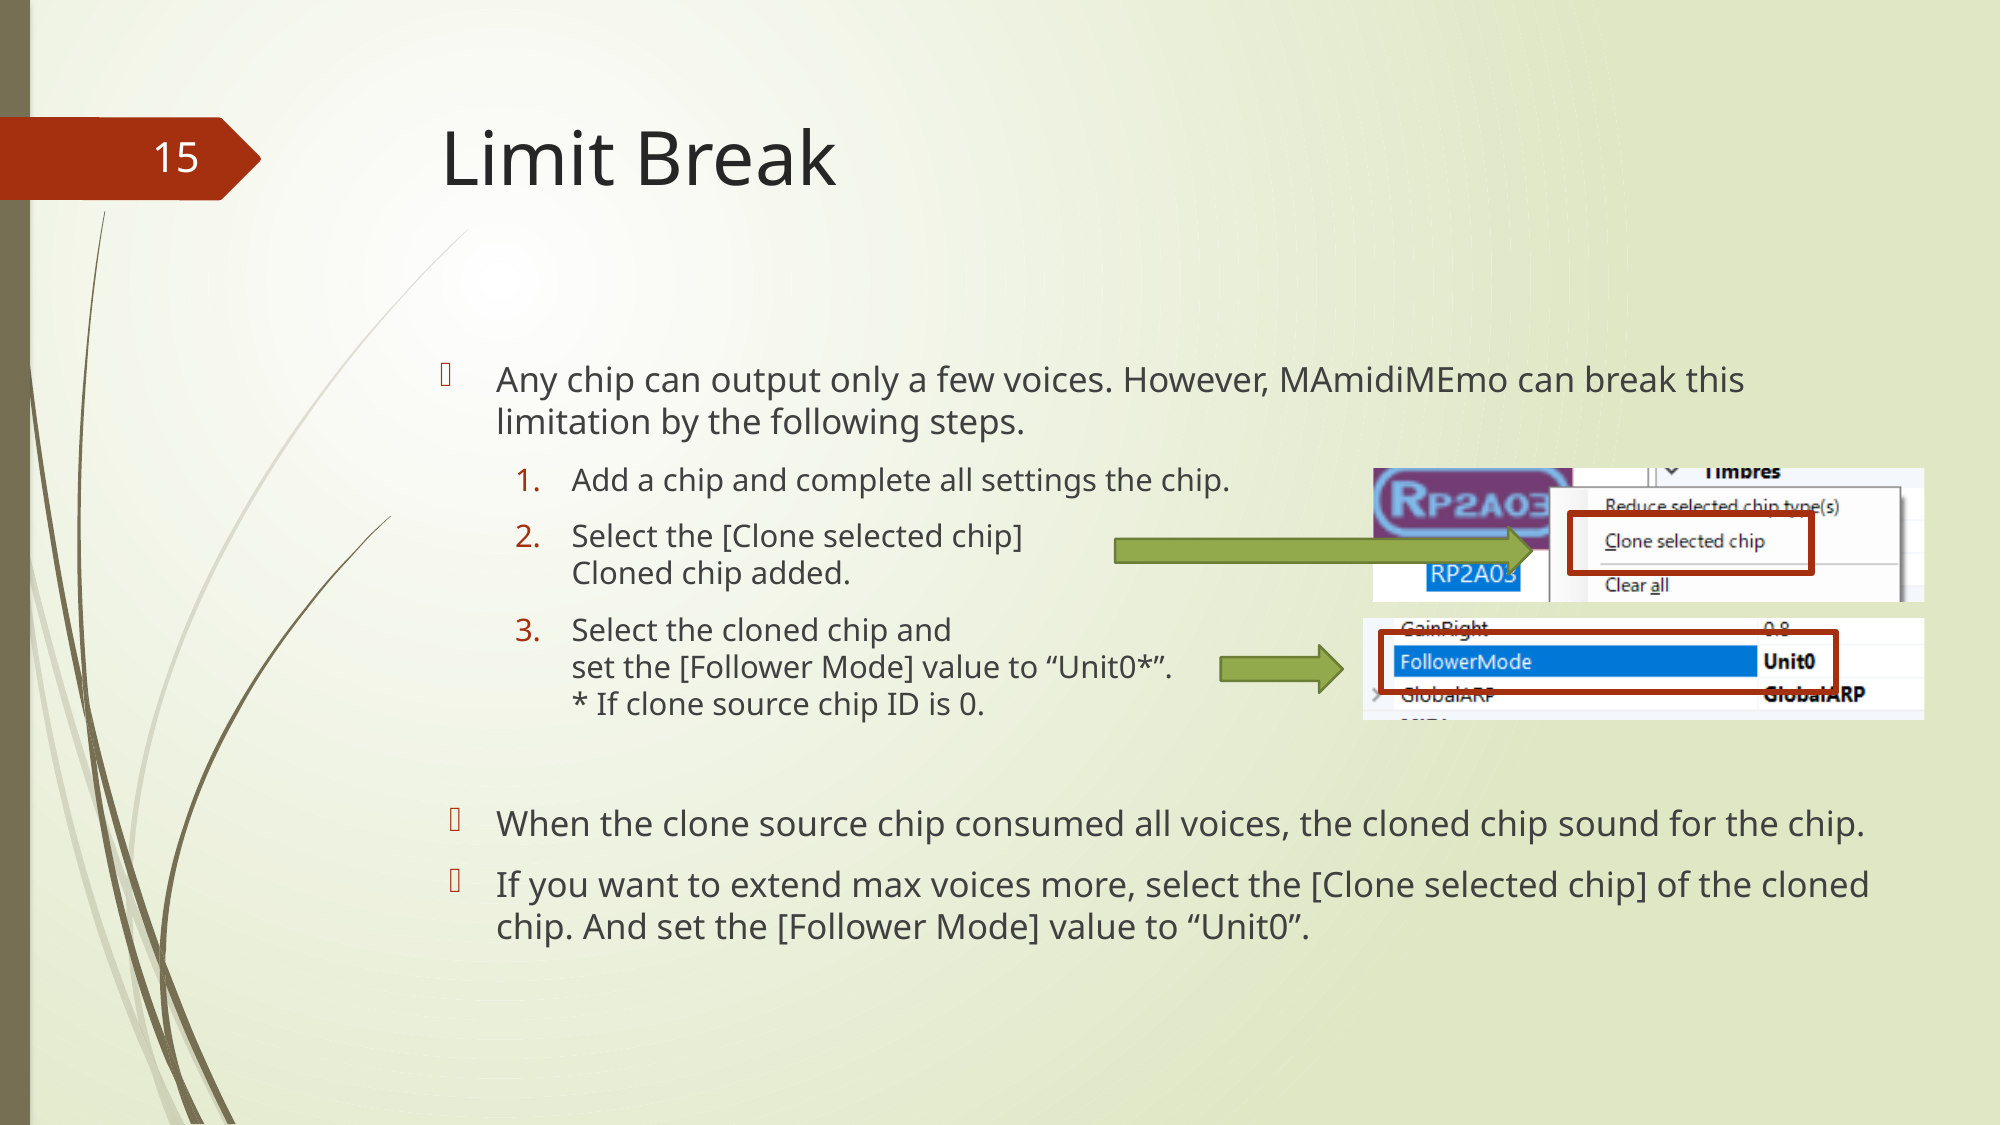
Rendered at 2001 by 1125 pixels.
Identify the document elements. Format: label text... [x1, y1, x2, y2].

text_box [1113, 537, 1367, 564]
picture [1362, 618, 1925, 720]
picture [1372, 467, 1925, 603]
title Limit Break [425, 102, 1888, 313]
slide_number 15 [87, 129, 216, 190]
list Any chip can output only a few voices. However, MAmidiMEmo can break this limitation by the following steps. Add a chip and complete all settings the chip. Select the [Clone selected chip] Cloned chip added. Select the cloned chip and set the [Follower Mode] value to “Unit0*”. * If clone source chip ID is 0. When the clone source chip consumed all voices, the cloned chip sound for the chip. If you want to extend max voices more, select the [Clone selected chip] of the cloned chip. And set the [Follower Mode] value to “Unit0”. [424, 350, 1887, 970]
text_box [1219, 644, 1344, 694]
